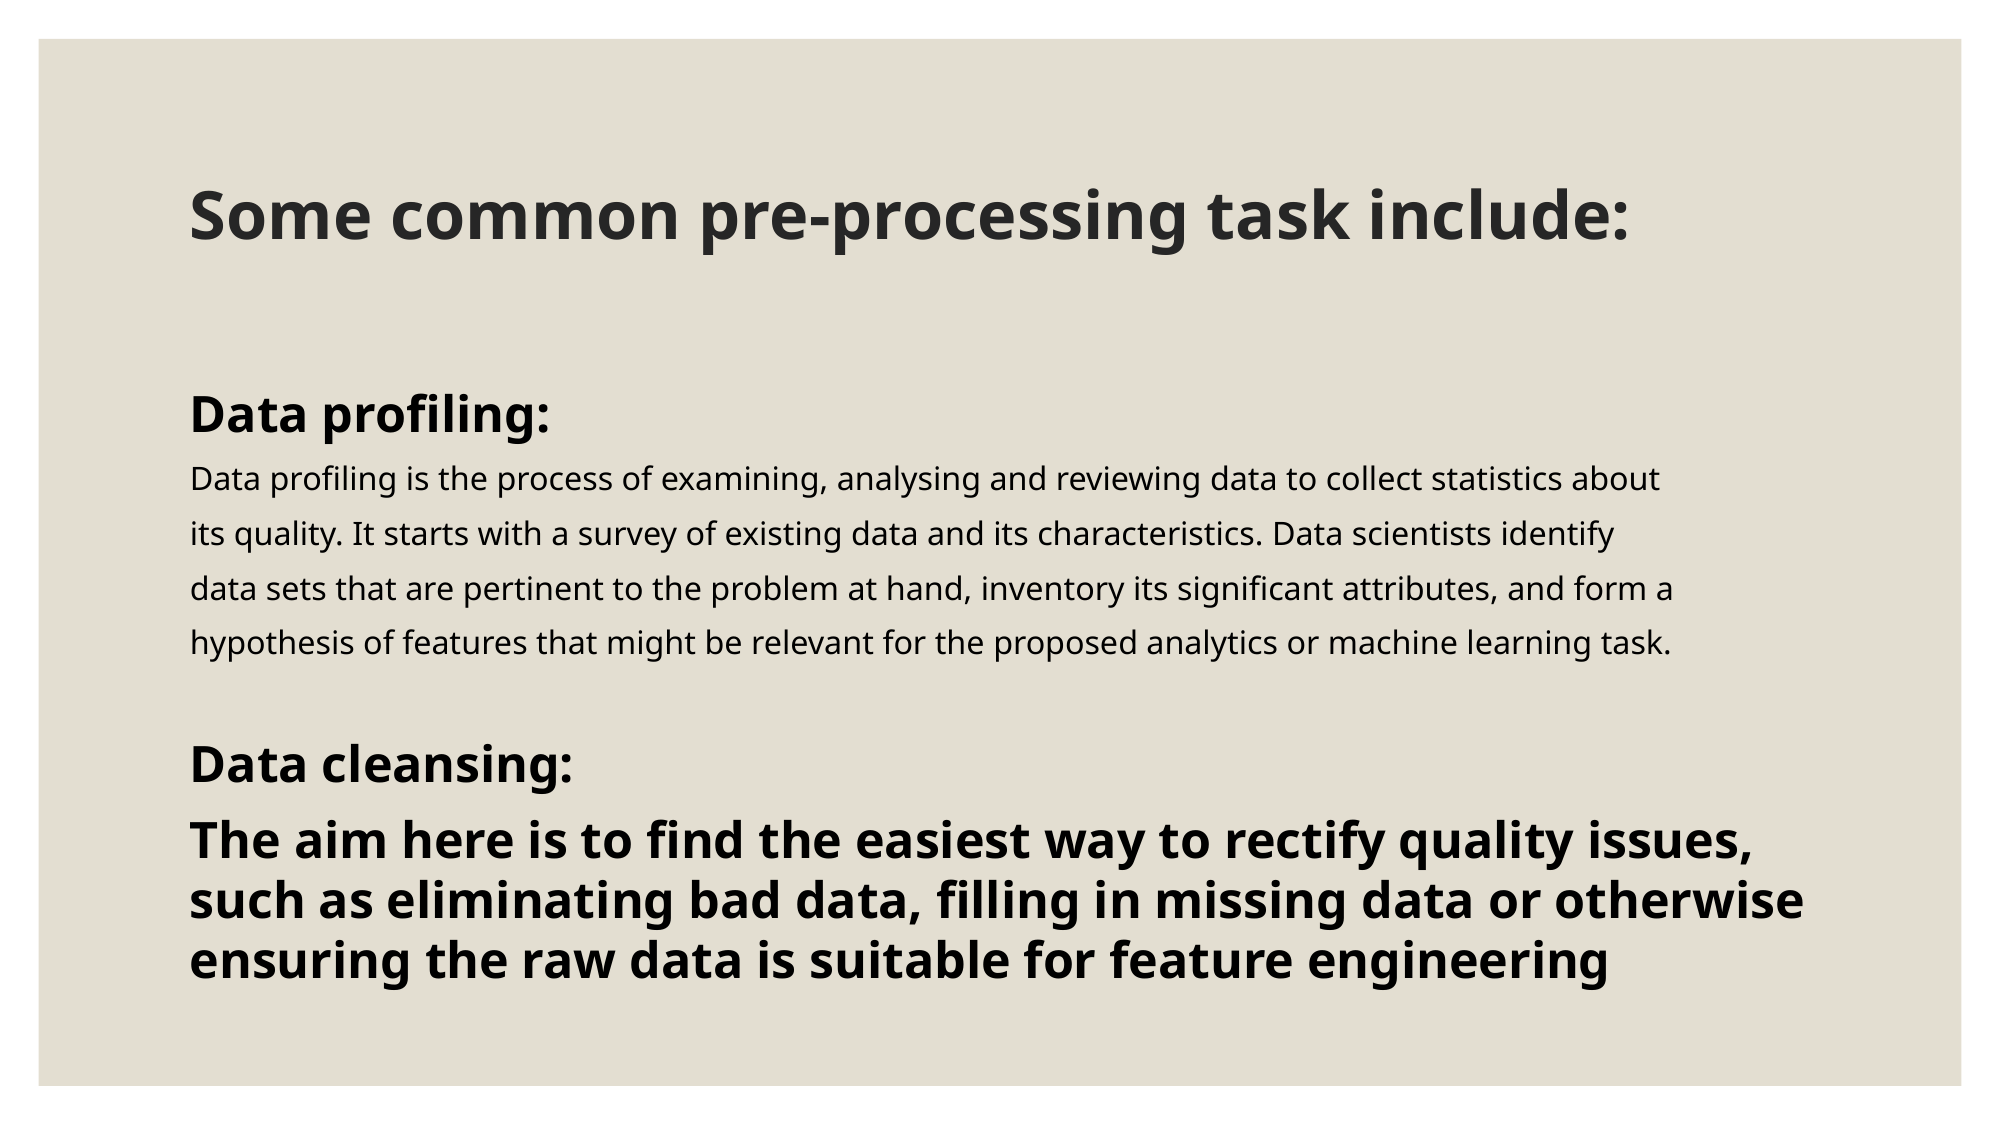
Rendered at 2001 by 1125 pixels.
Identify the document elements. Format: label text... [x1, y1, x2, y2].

title Some common pre-processing task include: [174, 105, 1825, 331]
list Data profiling: Data profiling is the process of examining, analysing and reviewing data to collect statistics about its quality. It starts with a survey of existing data and its characteristics. Data scientists identify data sets that are pertinent to the problem at hand, inventory its significant attributes, and form a hypothesis of features that might be relevant for the proposed analytics or machine learning task. Data cleansing: The aim here is to find the easiest way to rectify quality issues, such as eliminating bad data, filling in missing data or otherwise ensuring the raw data is suitable for feature engineering [174, 374, 1825, 1020]
